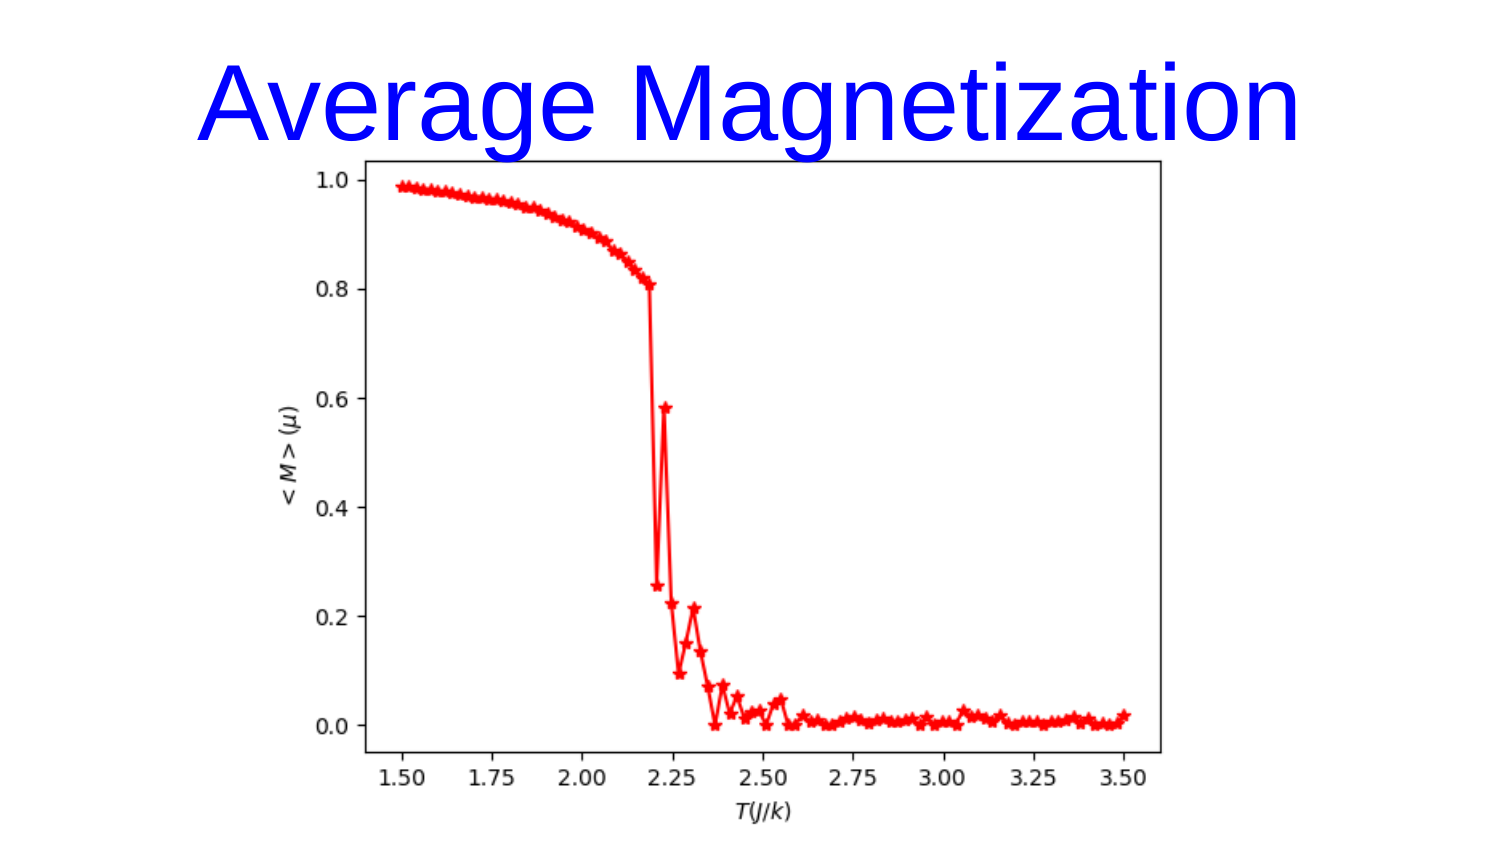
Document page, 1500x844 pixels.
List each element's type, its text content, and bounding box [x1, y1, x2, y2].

picture [237, 68, 1263, 837]
title Average Magnetization [51, 14, 1449, 178]
